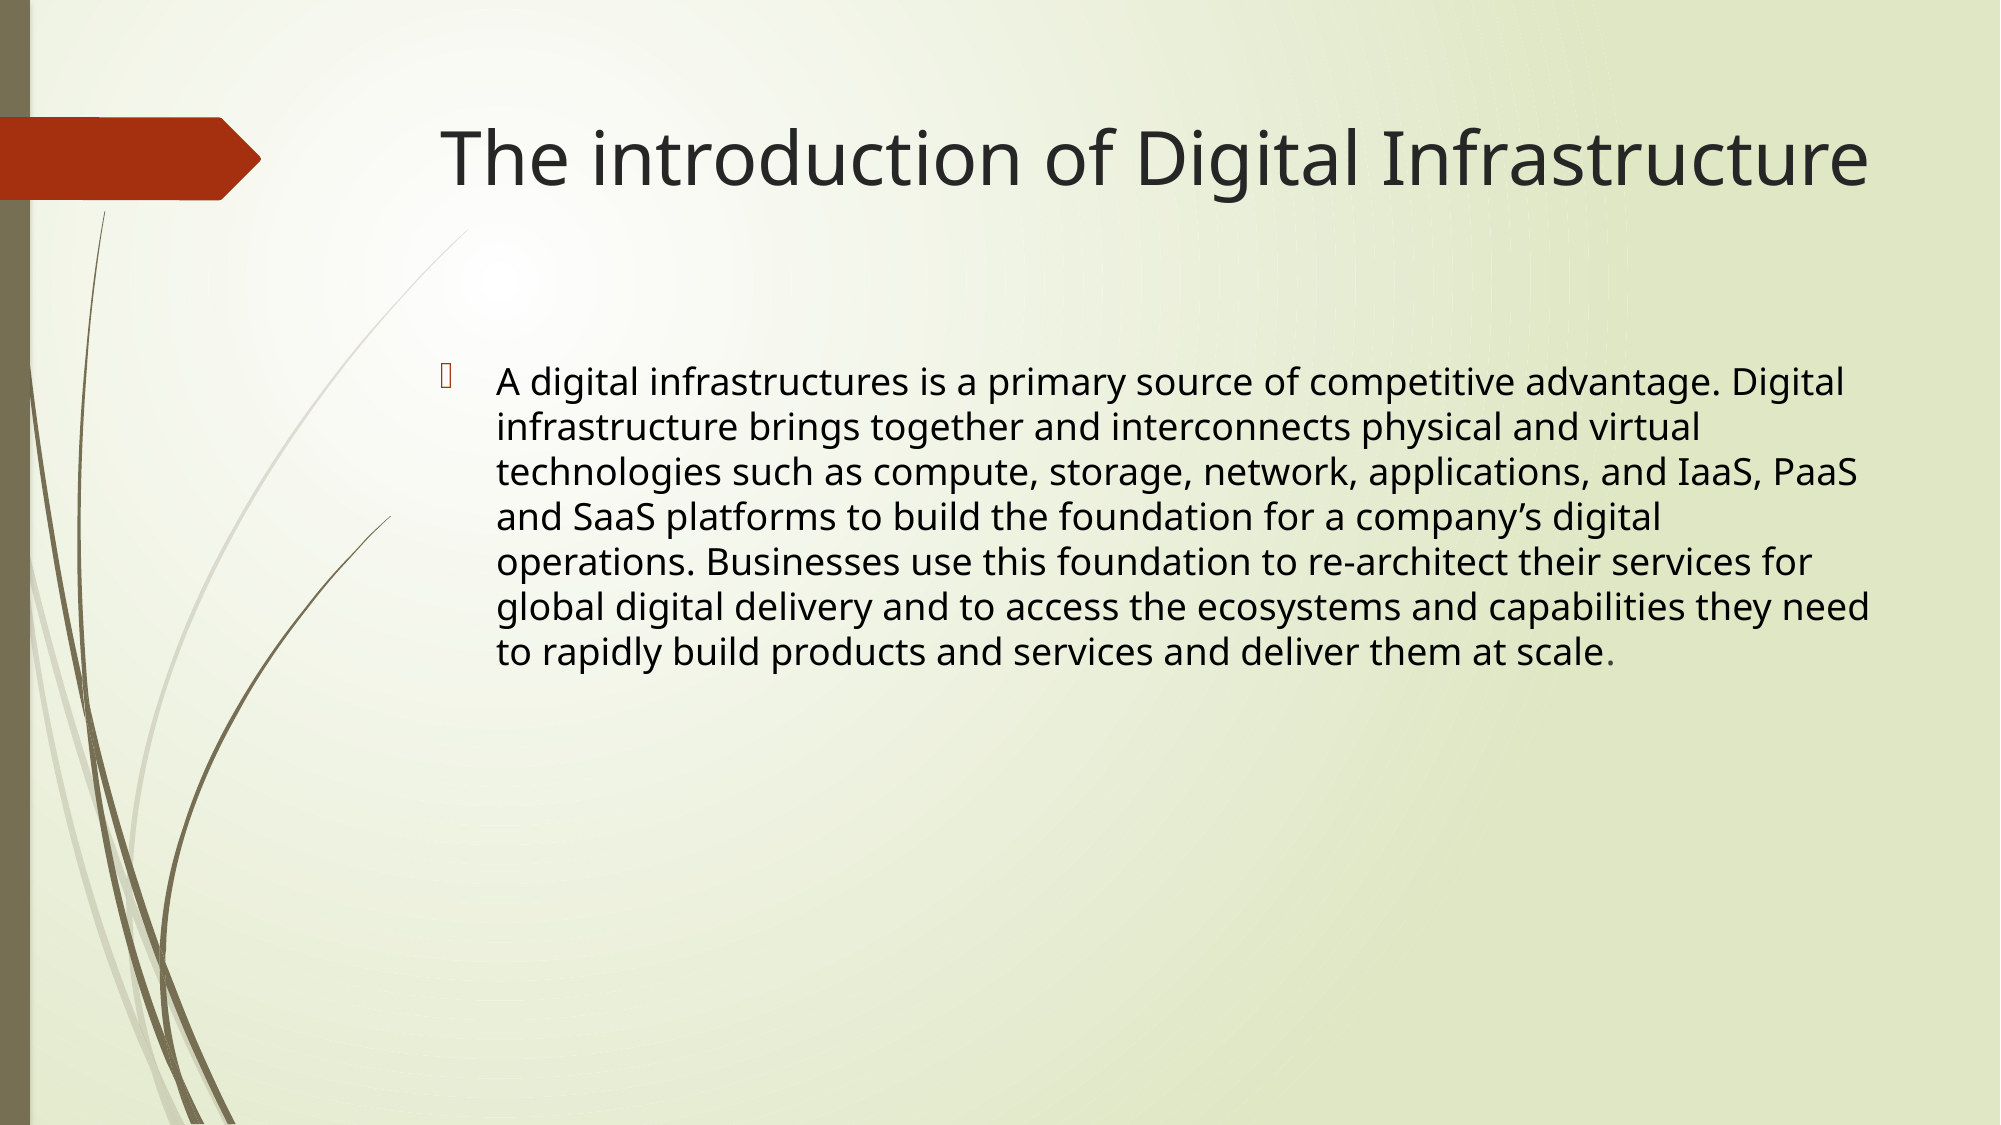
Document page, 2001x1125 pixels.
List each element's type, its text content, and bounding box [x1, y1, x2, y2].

list A digital infrastructures is a primary source of competitive advantage. Digital infrastructure brings together and interconnects physical and virtual technologies such as compute, storage, network, applications, and IaaS, PaaS and SaaS platforms to build the foundation for a company’s digital operations. Businesses use this foundation to re-architect their services for global digital delivery and to access the ecosystems and capabilities they need to rapidly build products and services and deliver them at scale. [424, 350, 1888, 970]
title The introduction of Digital Infrastructure [425, 102, 1888, 313]
